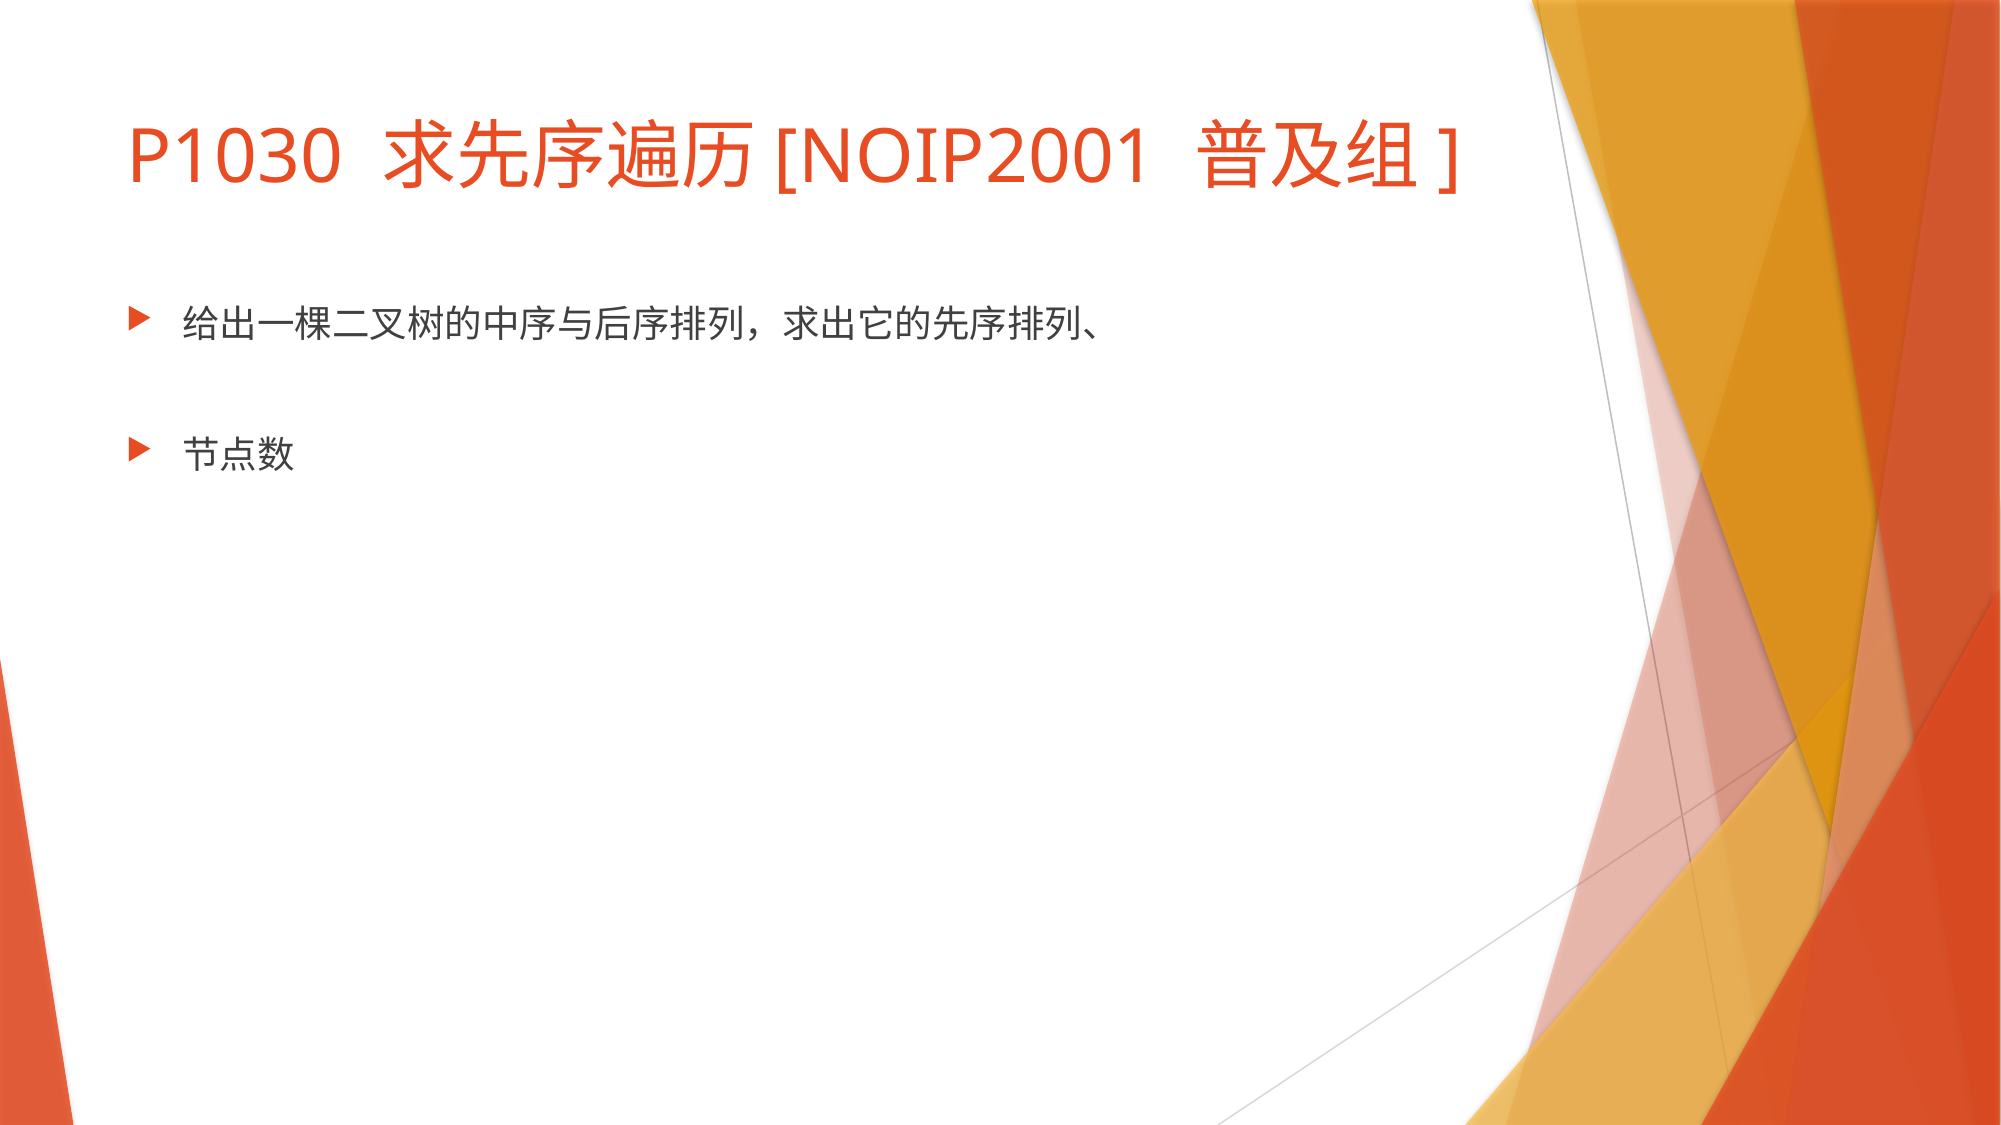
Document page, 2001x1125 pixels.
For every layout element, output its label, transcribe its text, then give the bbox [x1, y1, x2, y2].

title P1030 求先序遍历[NOIP2001 普及组] [111, 99, 1522, 235]
